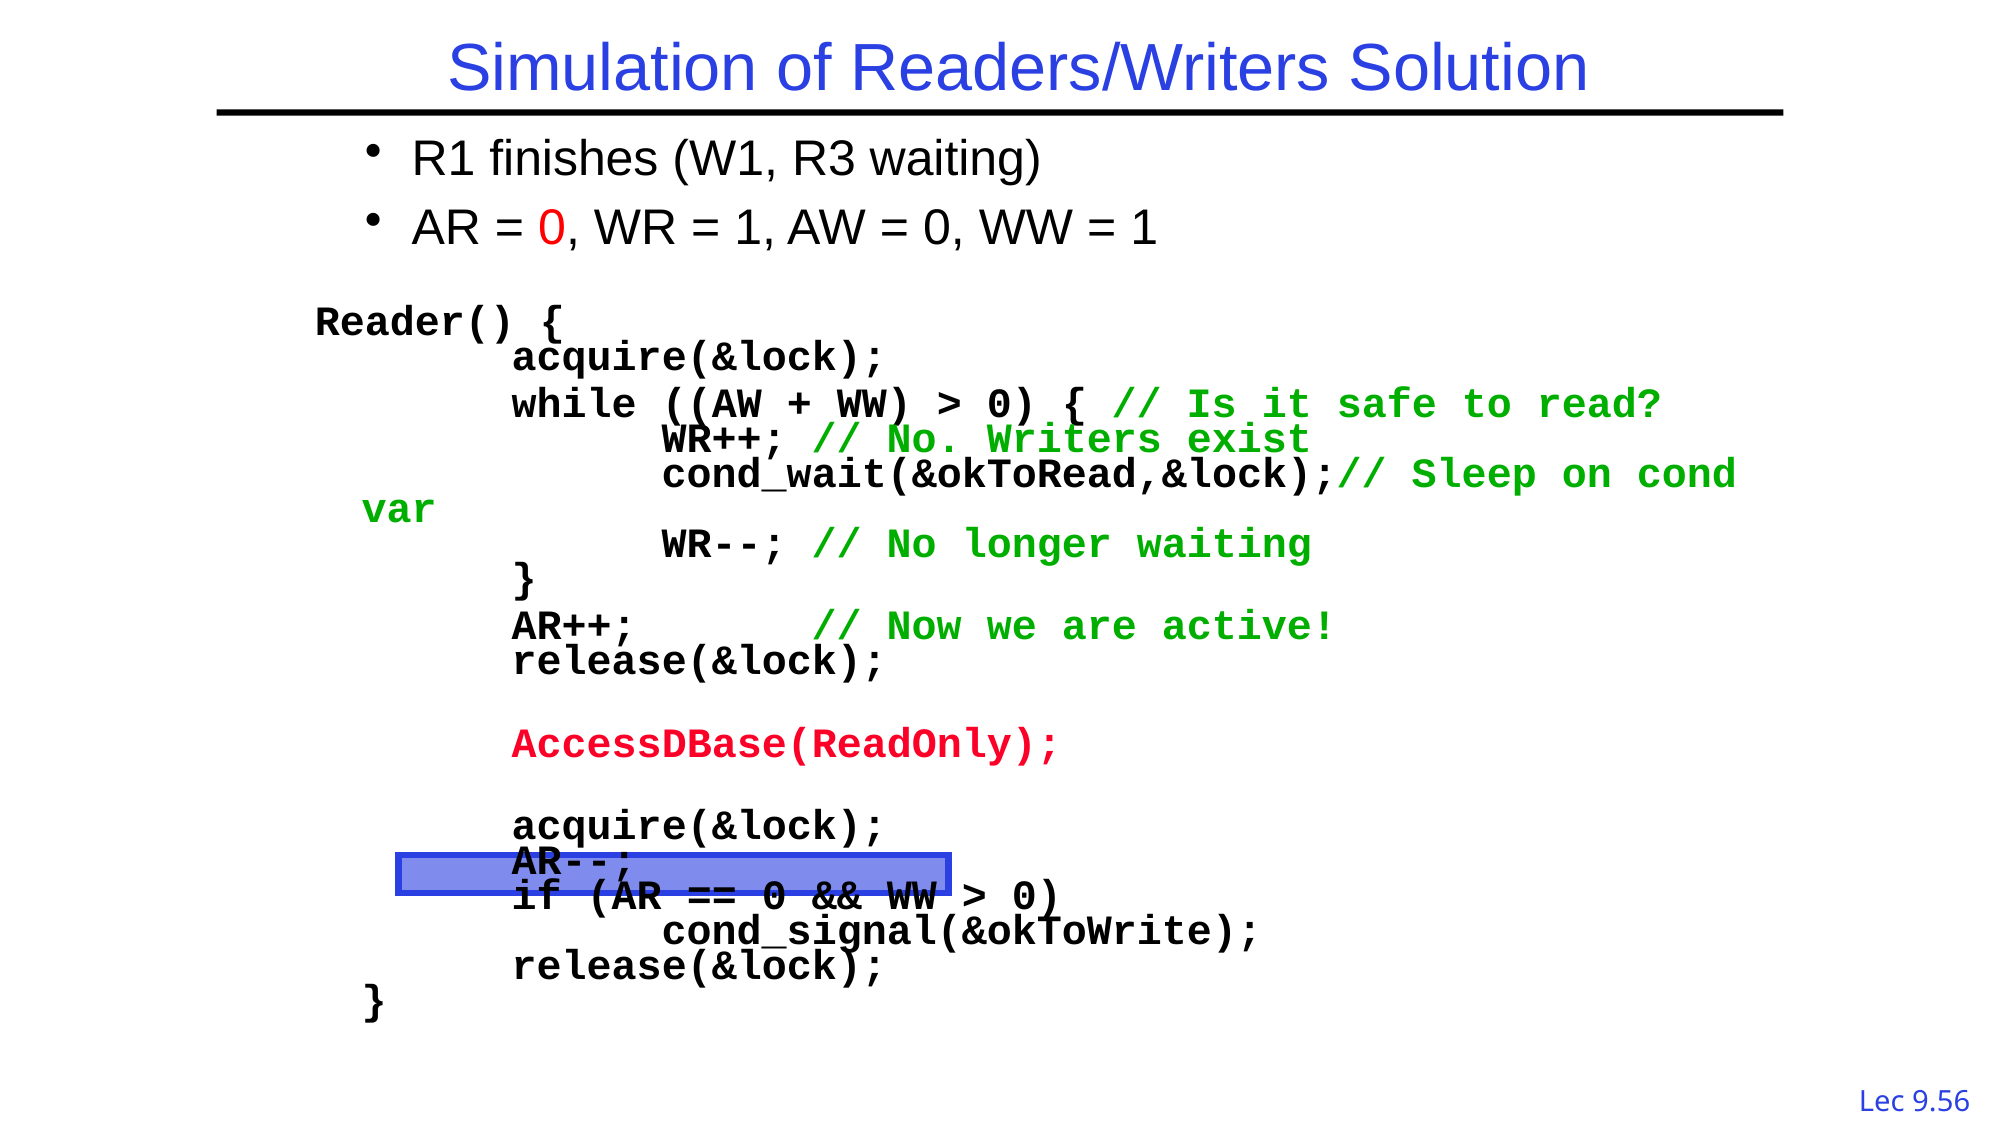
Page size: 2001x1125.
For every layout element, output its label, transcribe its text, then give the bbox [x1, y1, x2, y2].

list R1 finishes (W1, R3 waiting) AR = 0, WR = 1, AW = 0, WW = 1 [350, 125, 1650, 299]
text_box Reader() { acquire(&lock); while ((AW + WW) > 0) { // Is it safe to read? WR++; // No. Writers exist cond_wait(&okToRead,&lock);// Sleep on cond var WR--; // No longer waiting } AR++; // Now we are active! release(&lock); AccessDBase(ReadOnly); acquire(&lock); AR--; if (AR == 0 && WW > 0) cond_signal(&okToWrite); release(&lock); } [299, 299, 1788, 1013]
title Simulation of Readers/Writers Solution [337, 24, 1700, 113]
